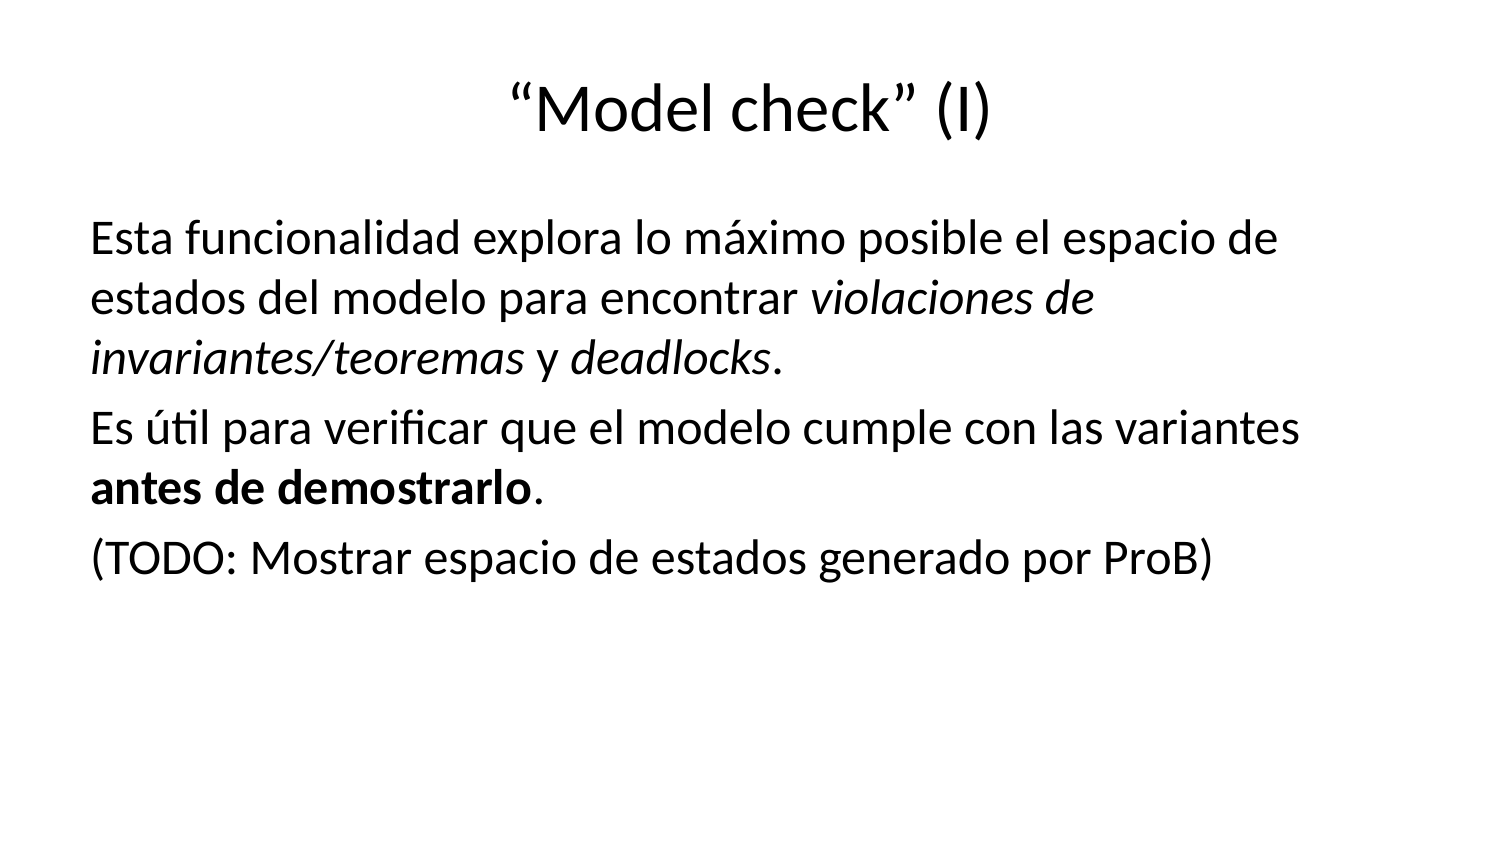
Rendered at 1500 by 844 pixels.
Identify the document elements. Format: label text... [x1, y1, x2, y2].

title “Model check” (I) [75, 33, 1425, 175]
list Esta funcionalidad explora lo máximo posible el espacio de estados del modelo para encontrar violaciones de invariantes/teoremas y deadlocks. Es útil para verificar que el modelo cumple con las variantes antes de demostrarlo. (TODO: Mostrar espacio de estados generado por ProB) [75, 196, 1425, 754]
